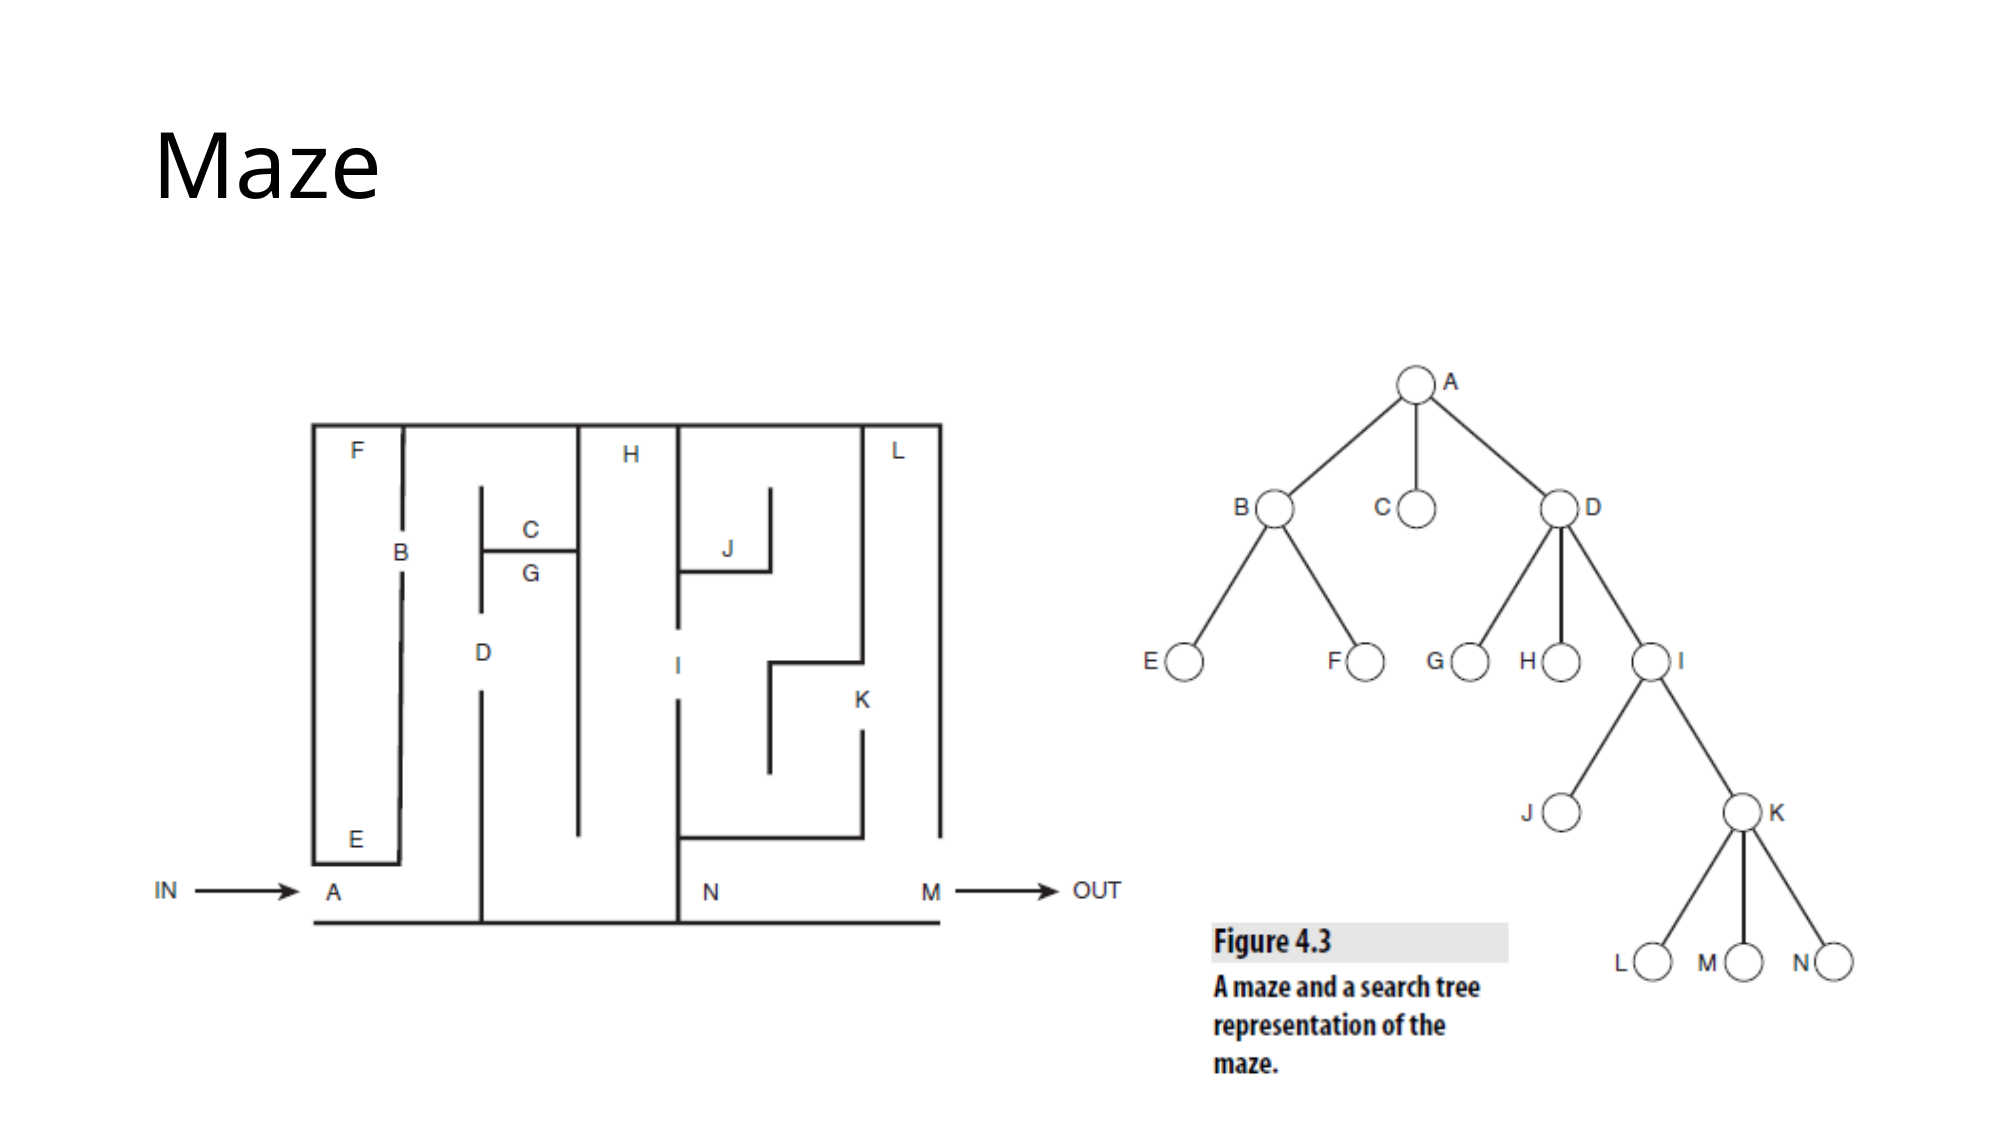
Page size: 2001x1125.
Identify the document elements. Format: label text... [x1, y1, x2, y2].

picture [137, 356, 1864, 1080]
title Maze [137, 59, 1863, 278]
